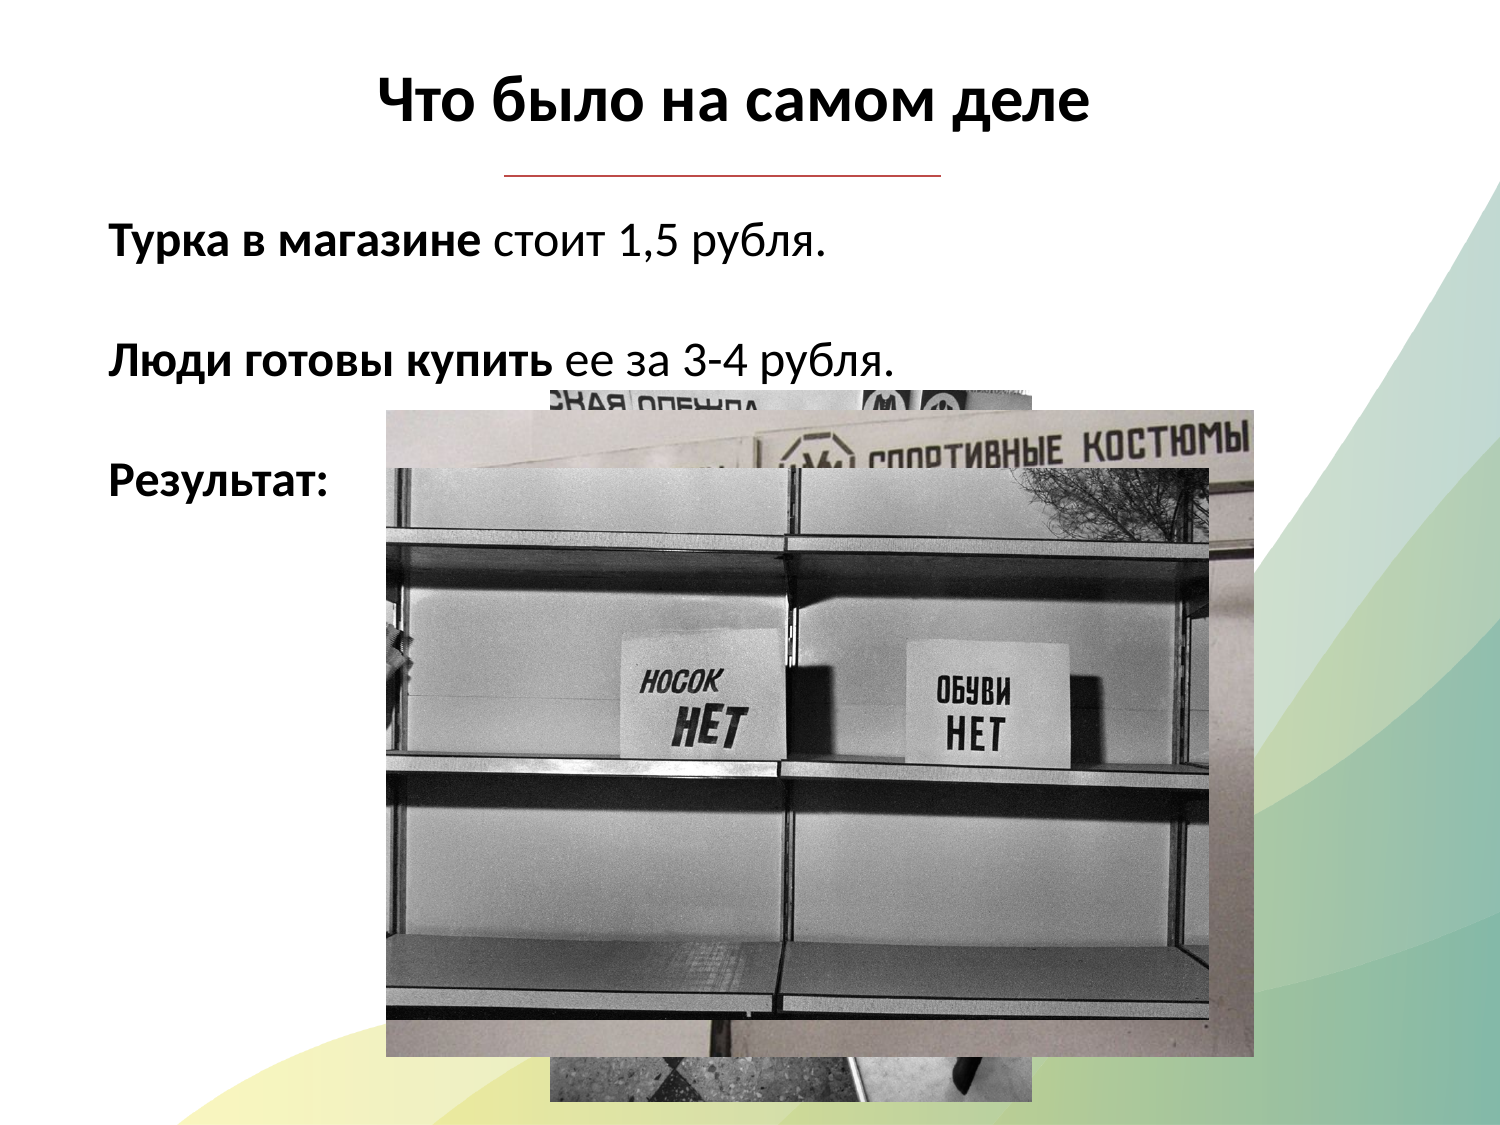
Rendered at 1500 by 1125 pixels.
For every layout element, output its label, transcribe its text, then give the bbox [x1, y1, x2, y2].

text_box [0, 0, 1500, 1125]
list Что было на самом деле [82, 46, 1388, 147]
text_box Турка в магазине стоит 1,5 рубля. Люди готовы купить ее за 3-4 рубля. Результат: [93, 199, 1383, 514]
picture [386, 390, 1255, 1102]
